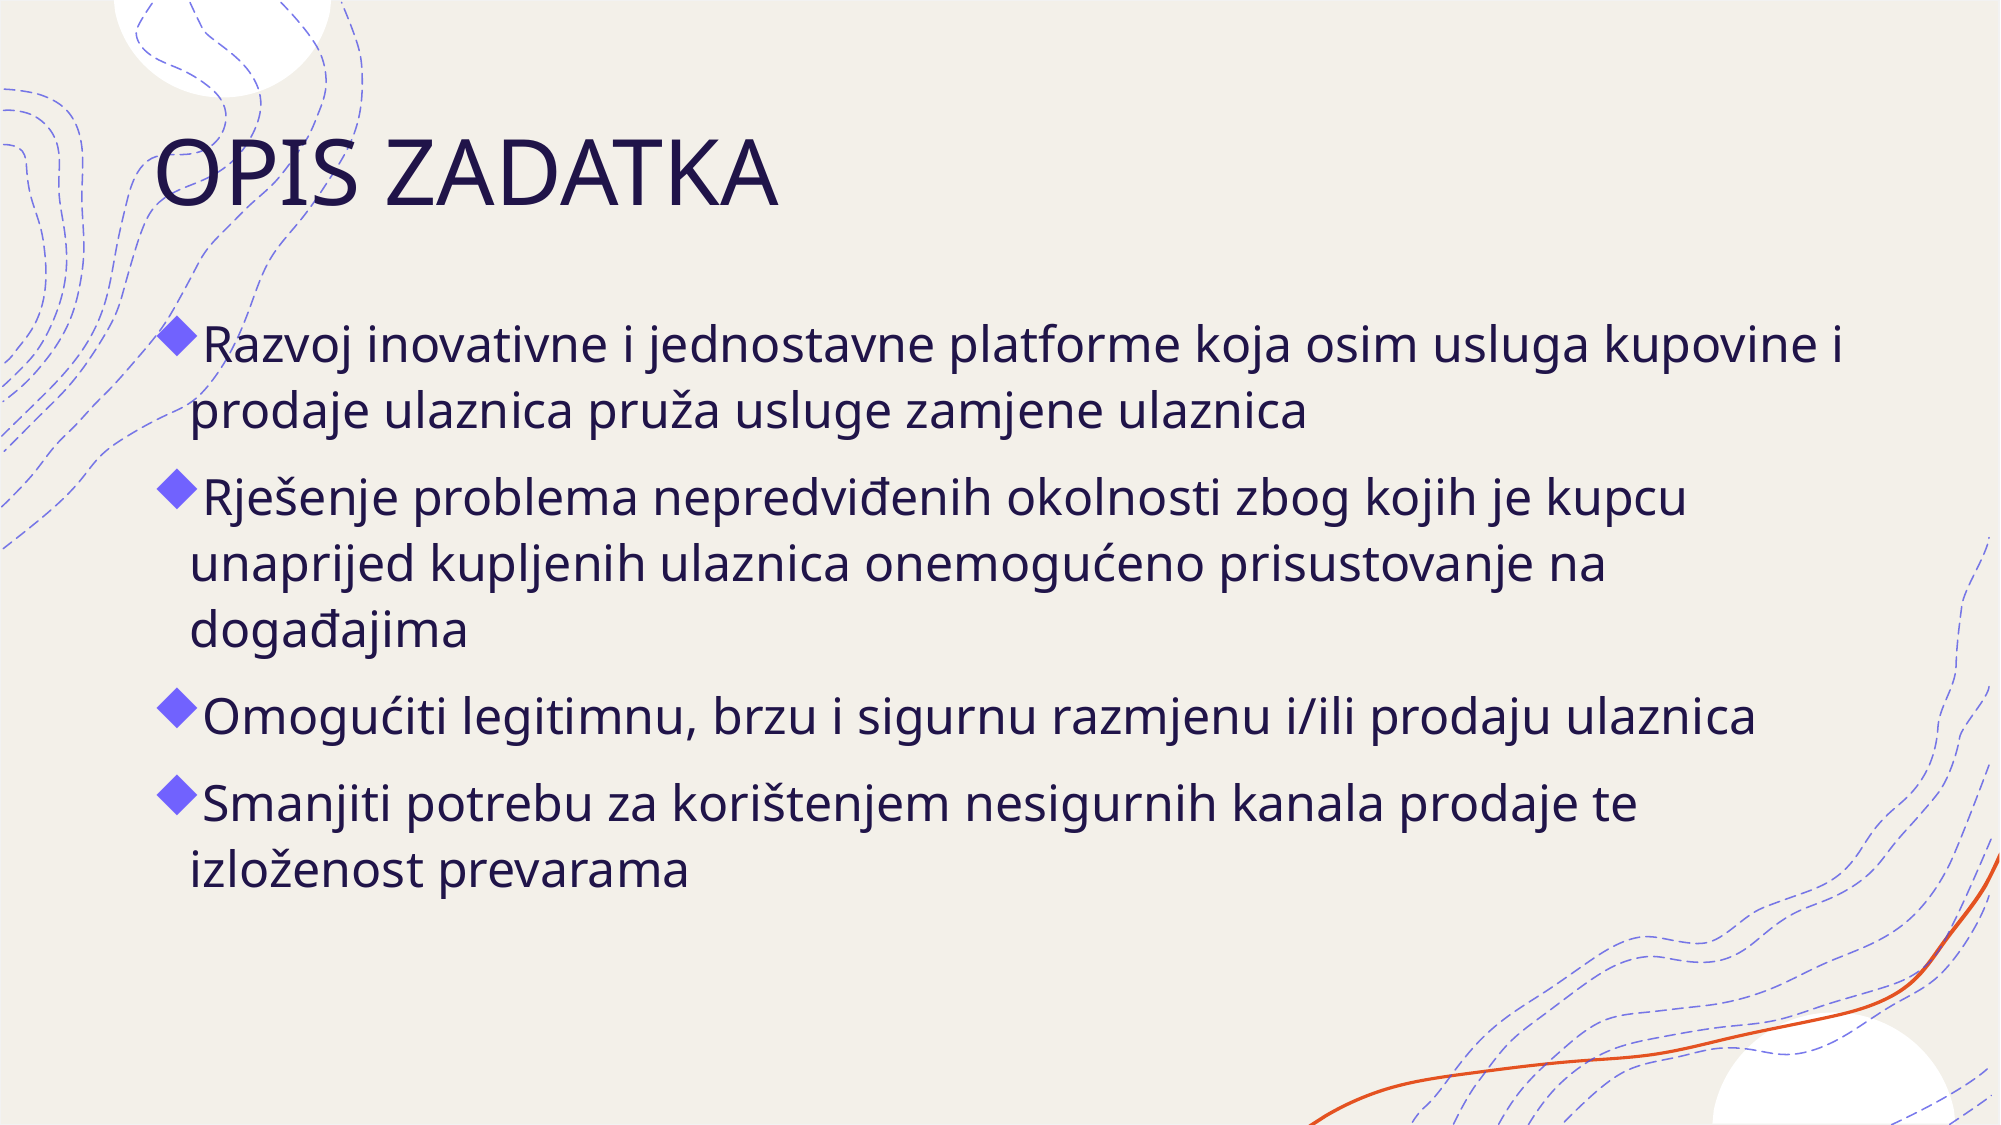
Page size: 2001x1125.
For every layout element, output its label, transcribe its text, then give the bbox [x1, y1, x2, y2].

title OPIS ZADATKA [137, 59, 1863, 278]
list Razvoj inovativne i jednostavne platforme koja osim usluga kupovine i prodaje ulaznica pruža usluge zamjene ulaznica Rješenje problema nepredviđenih okolnosti zbog kojih je kupcu unaprijed kupljenih ulaznica onemogućeno prisustovanje na događajima Omogućiti legitimnu, brzu i sigurnu razmjenu i/ili prodaju ulaznica Smanjiti potrebu za korištenjem nesigurnih kanala prodaje te izloženost prevarama [137, 299, 1863, 1014]
